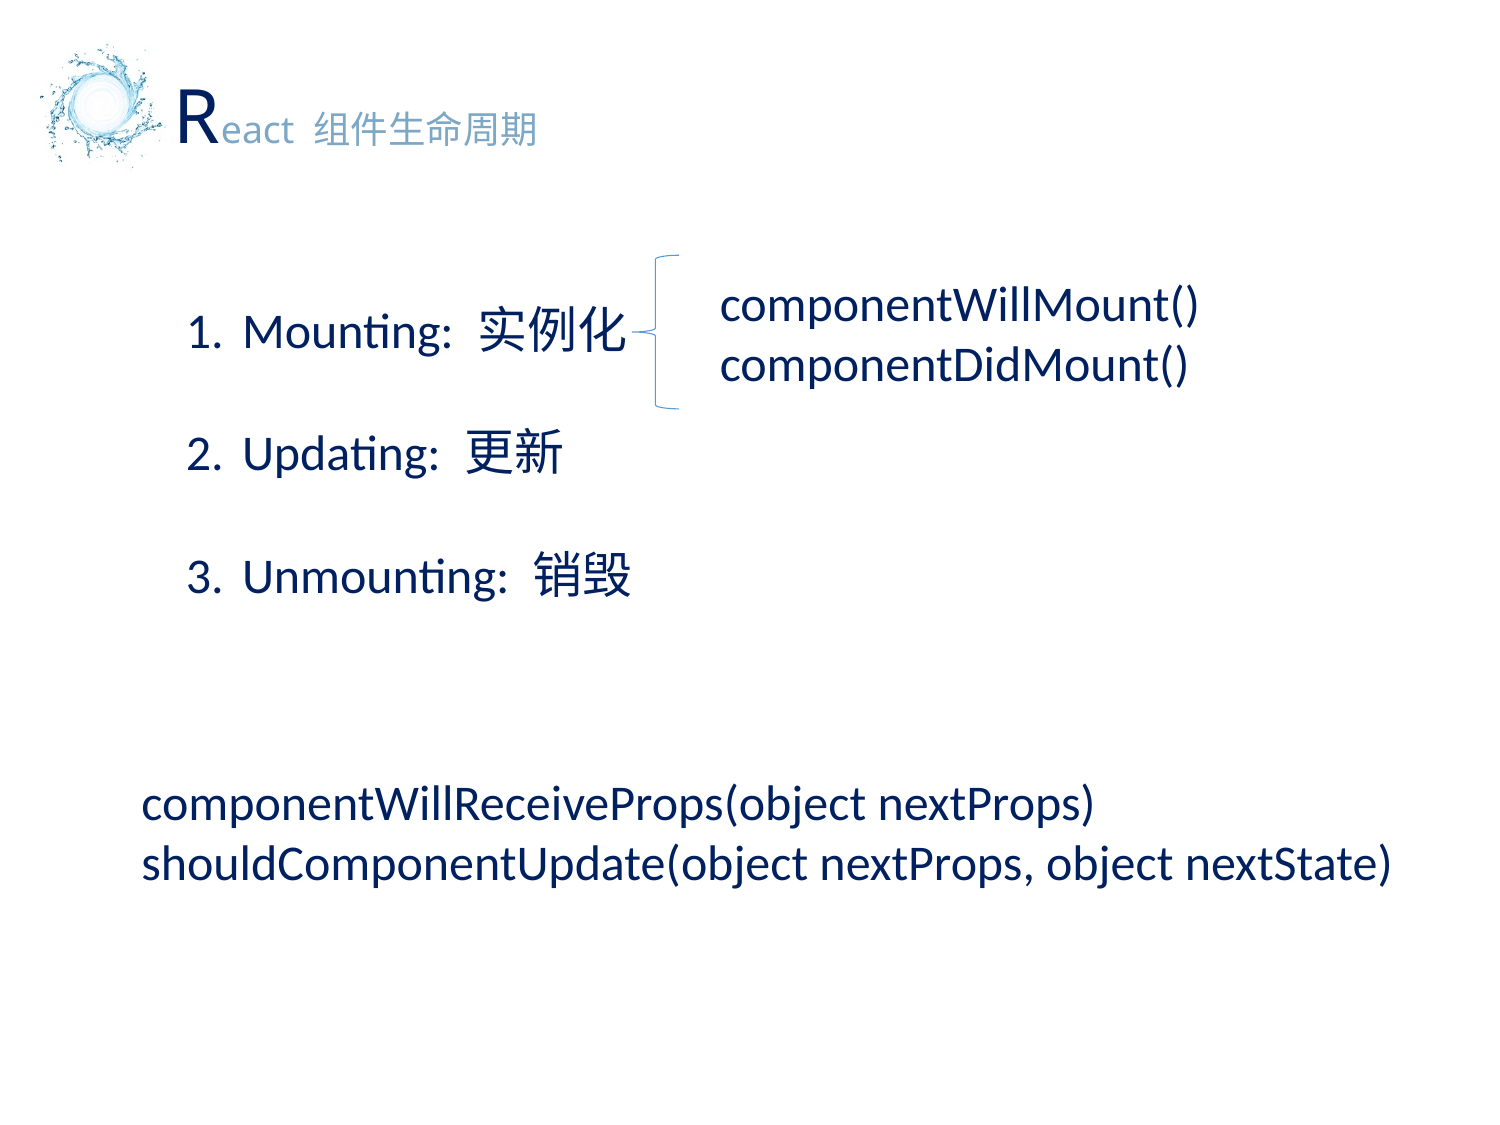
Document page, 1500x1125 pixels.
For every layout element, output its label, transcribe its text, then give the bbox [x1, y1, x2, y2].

text_box componentWillReceiveProps(object nextProps) shouldComponentUpdate(object nextProps, object nextState) [126, 763, 1409, 898]
text_box componentWillMount() componentDidMount() [705, 263, 1216, 399]
text_box Mounting: 实例化 Updating: 更新 Unmounting: 销毁 [171, 290, 1365, 611]
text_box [33, 35, 892, 173]
text_box [631, 254, 680, 410]
